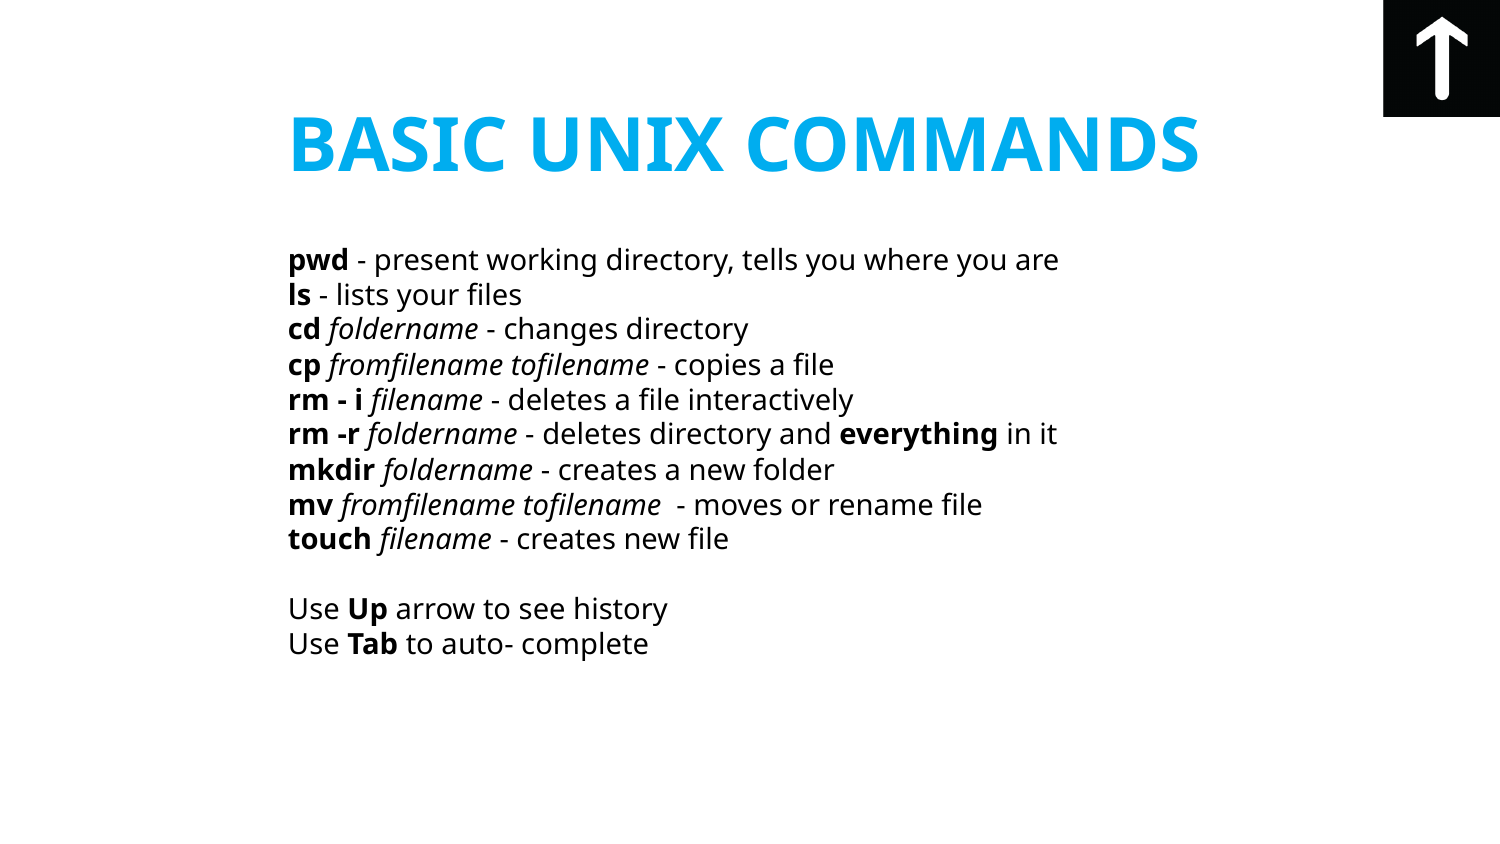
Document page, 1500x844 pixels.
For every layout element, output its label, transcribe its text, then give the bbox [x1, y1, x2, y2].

list pwd - present working directory, tells you where you are ls - lists your files cd foldername - changes directory cp fromfilename tofilename - copies a file rm - i filename - deletes a file interactively rm -r foldername - deletes directory and everything in it mkdir foldername - creates a new folder mv fromfilename tofilename - moves or rename file touch filename - creates new file Use Up arrow to see history Use Tab to auto- complete [273, 226, 1227, 835]
picture [1383, 0, 1500, 117]
title BASIC UNIX COMMANDS [273, 81, 1227, 198]
